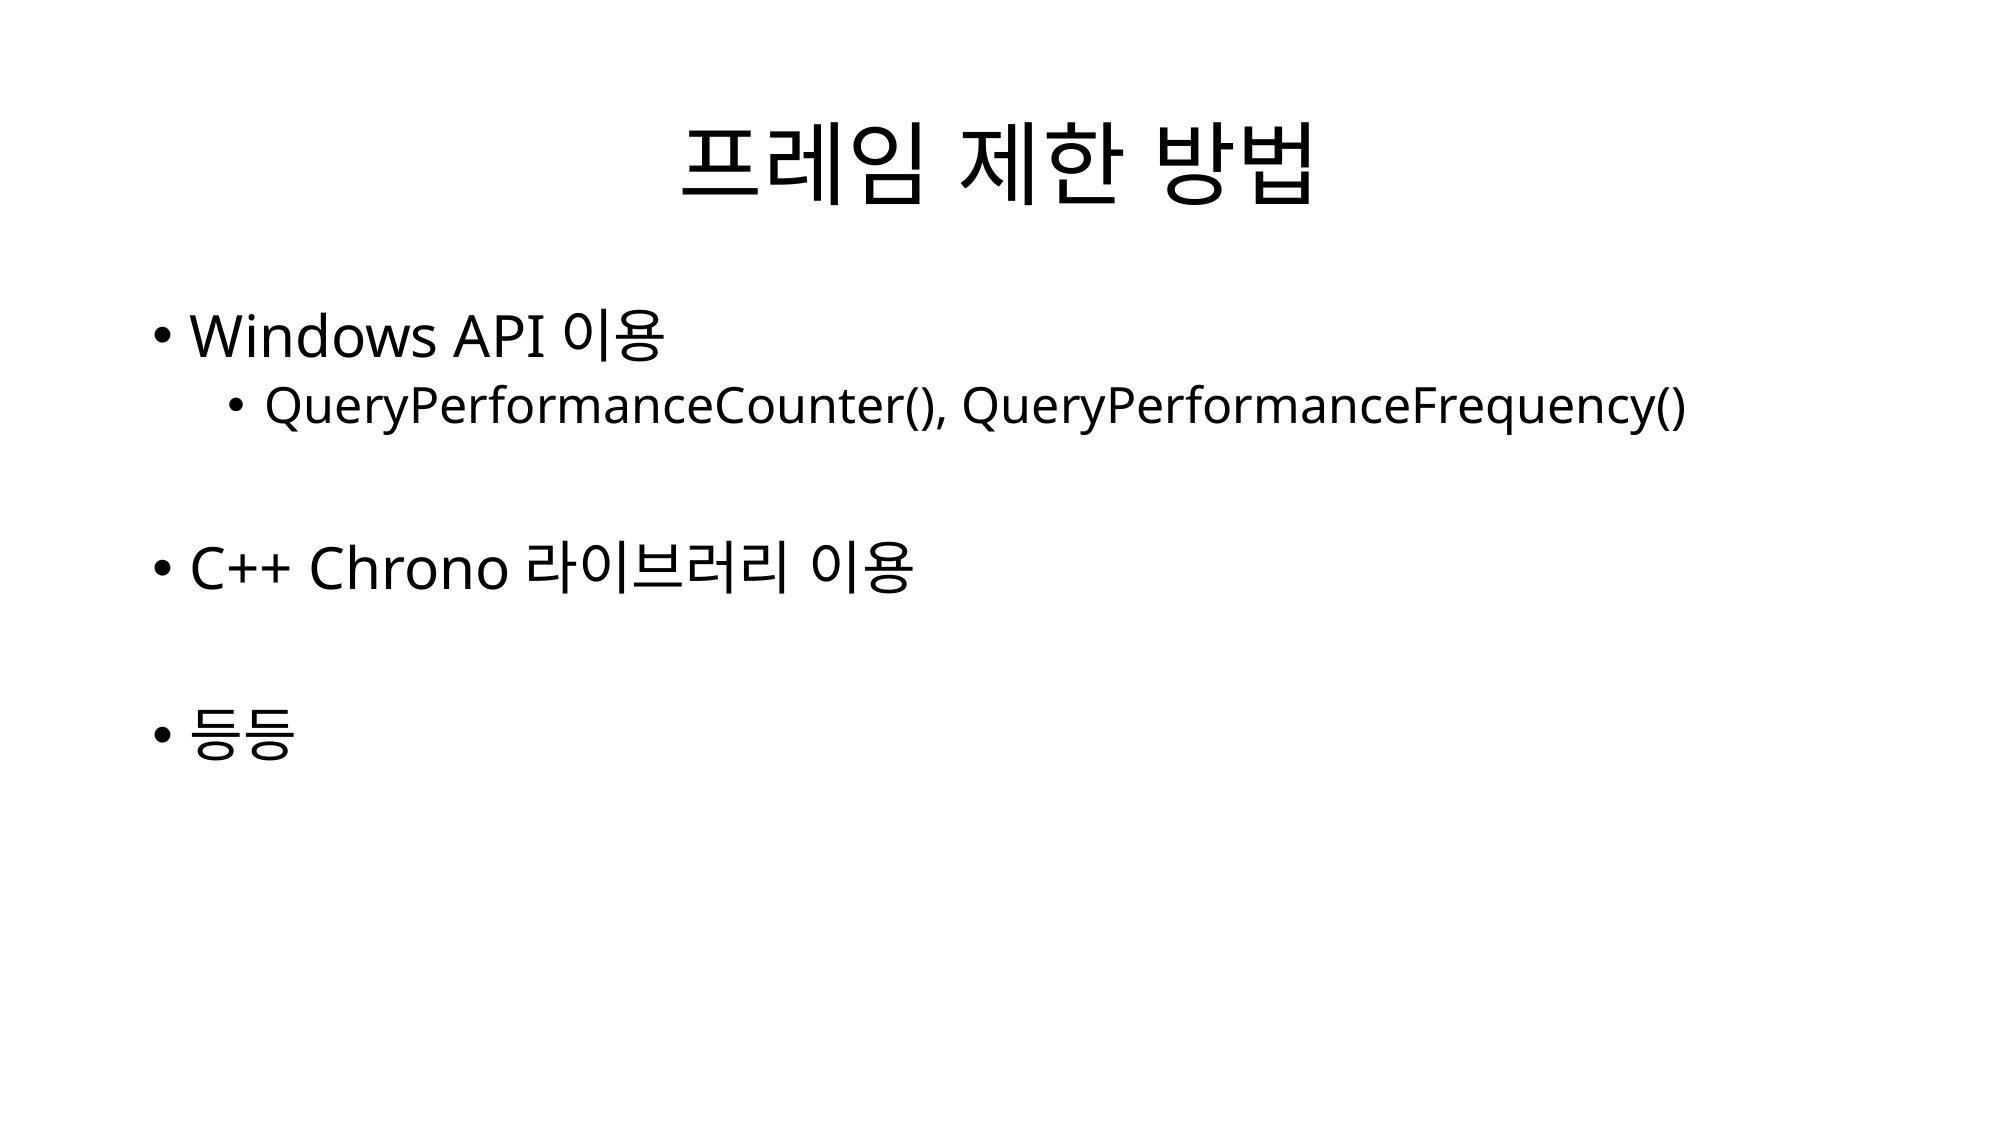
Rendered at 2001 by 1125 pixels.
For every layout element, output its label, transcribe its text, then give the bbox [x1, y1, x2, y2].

list Windows API이용 QueryPerformanceCounter(), QueryPerformanceFrequency() C++ Chrono라이브러리 이용 등등 [137, 299, 1863, 1014]
title 프레임 제한 방법 [137, 59, 1863, 278]
